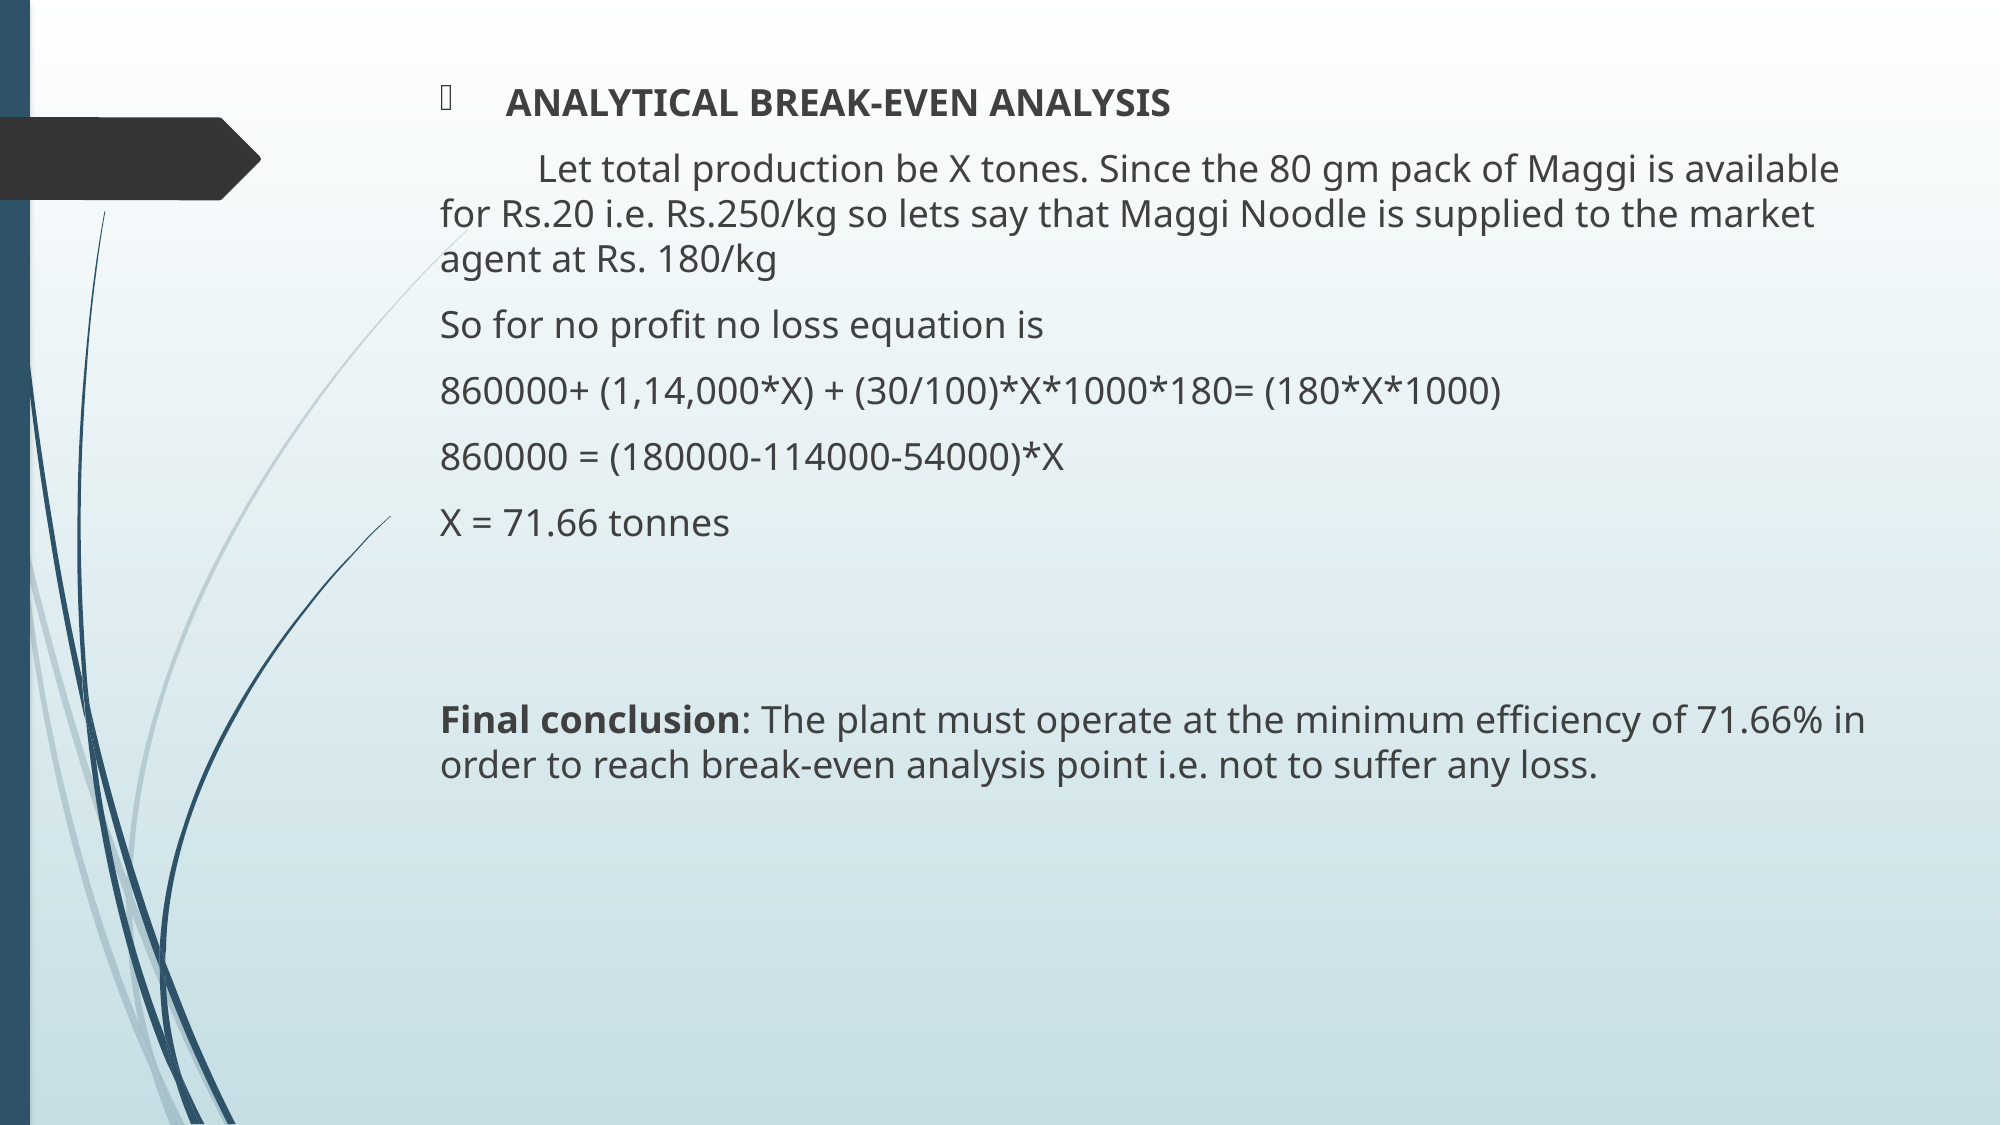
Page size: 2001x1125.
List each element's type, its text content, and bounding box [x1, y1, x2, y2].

list ANALYTICAL BREAK-EVEN ANALYSIS Let total production be X tones. Since the 80 gm pack of Maggi is available for Rs.20 i.e. Rs.250/kg so lets say that Maggi Noodle is supplied to the market agent at Rs. 180/kg So for no profit no loss equation is 860000+ (1,14,000*X) + (30/100)*X*1000*180= (180*X*1000) 860000 = (180000-114000-54000)*X X = 71.66 tonnes Final conclusion: The plant must operate at the minimum efficiency of 71.66% in order to reach break-even analysis point i.e. not to suffer any loss. [424, 71, 1888, 970]
